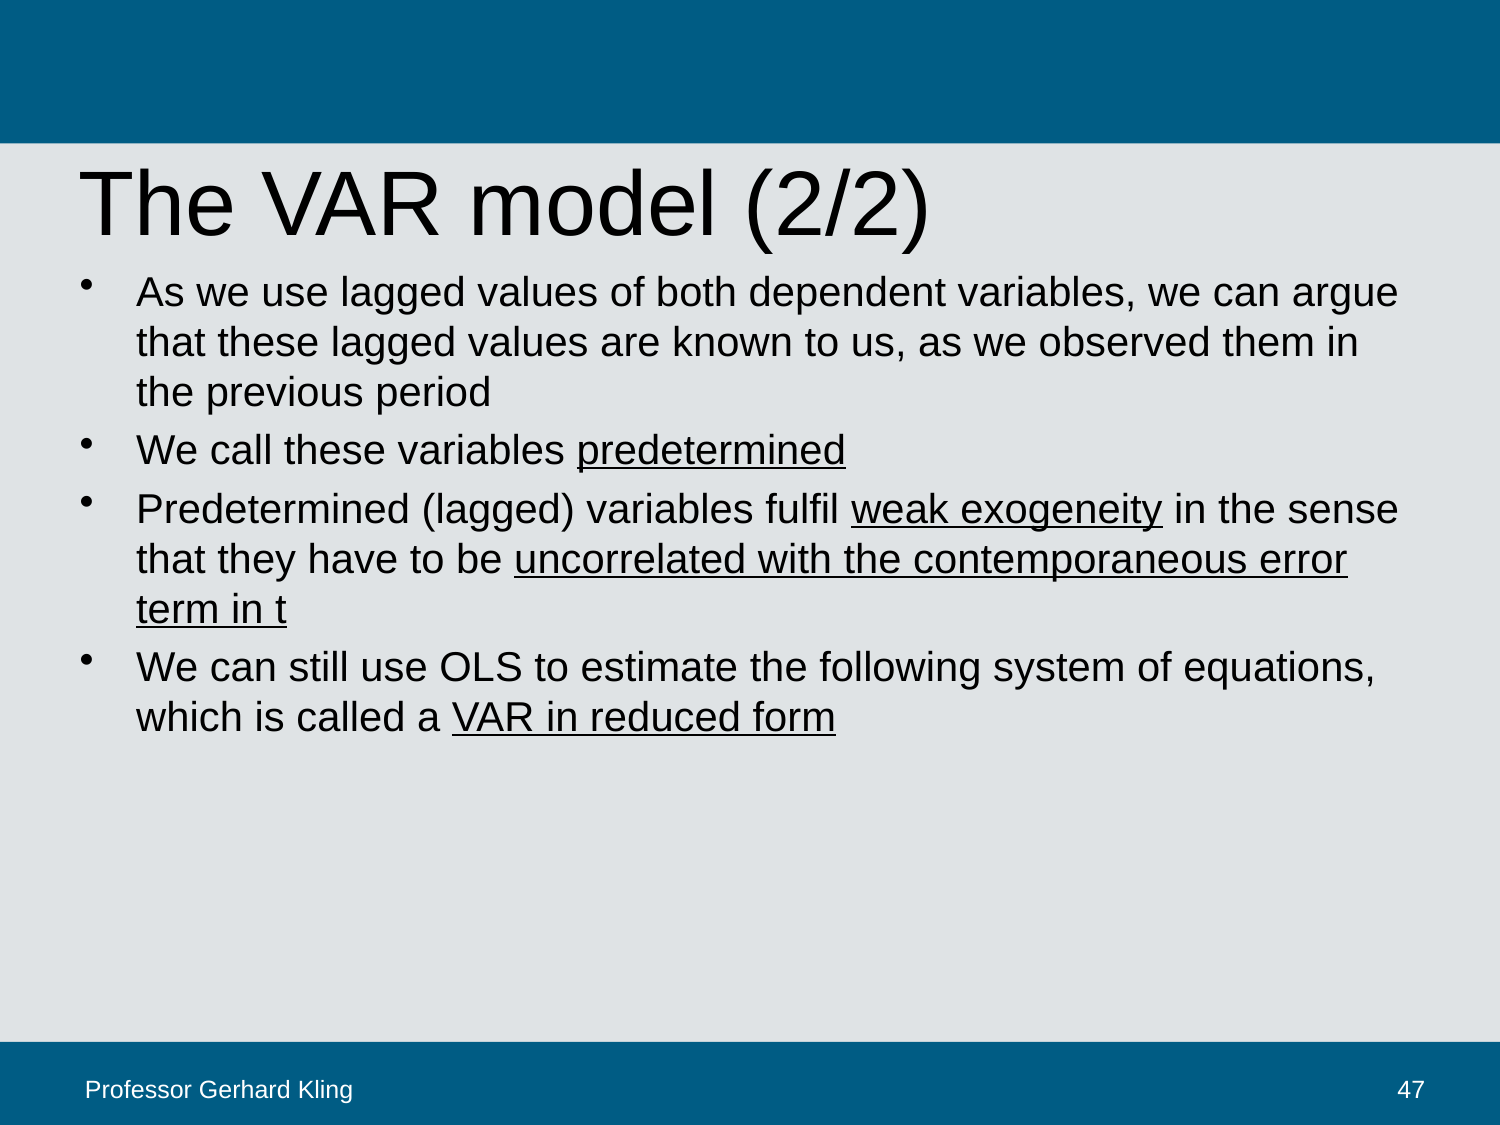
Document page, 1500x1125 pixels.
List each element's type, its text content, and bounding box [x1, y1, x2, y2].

title The VAR model (2/2) [73, 152, 1424, 247]
text_box Professor Gerhard Kling [70, 1066, 563, 1112]
text_box 47 [1382, 1066, 1489, 1112]
